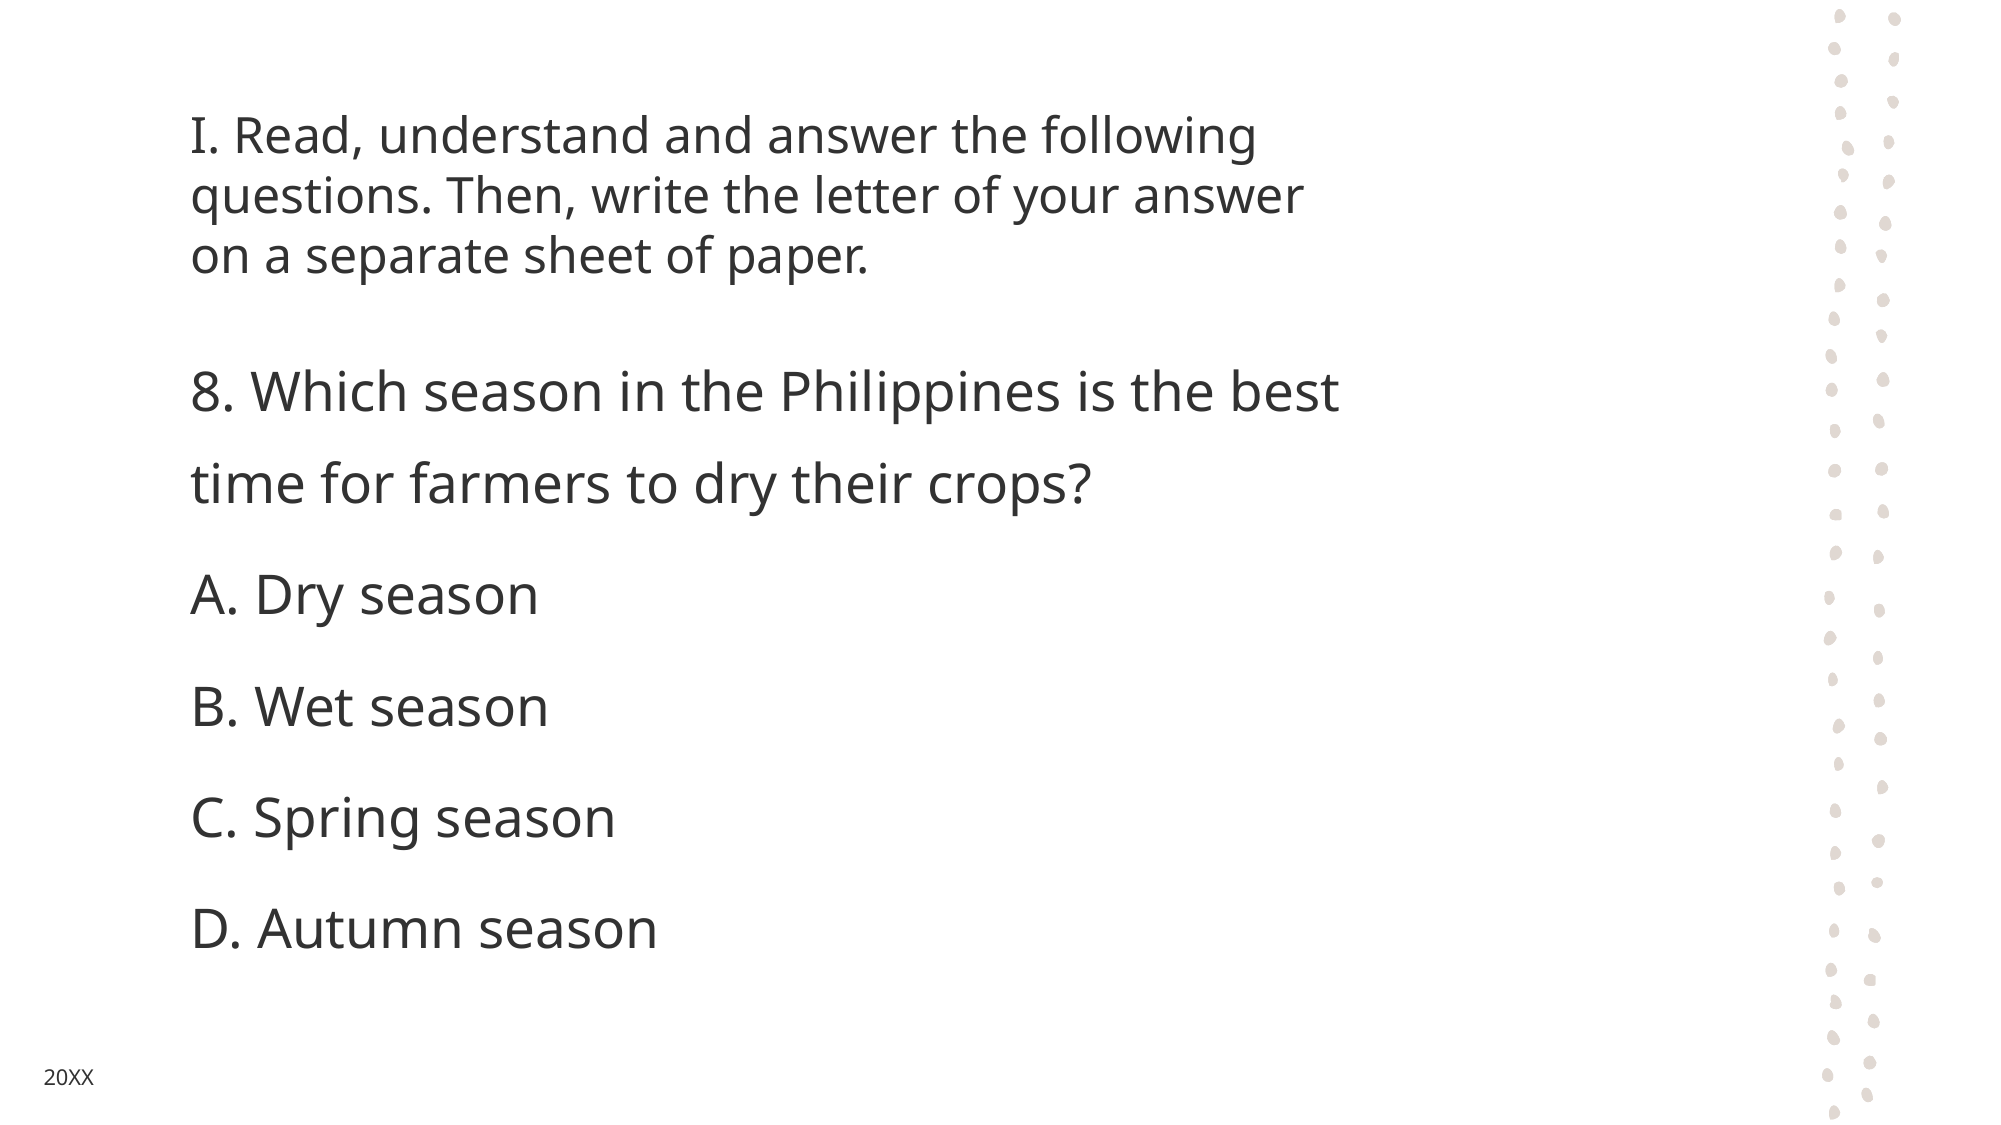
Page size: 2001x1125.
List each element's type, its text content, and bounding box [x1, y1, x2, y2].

title I. Read, understand and answer the following questions. Then, write the letter of your answer on a separate sheet of paper. [175, 74, 1377, 312]
slide_number 20XX [28, 1046, 496, 1107]
list 8. Which season in the Philippines is the best time for farmers to dry their crops? A. Dry season B. Wet season C. Spring season D. Autumn season [175, 323, 1377, 969]
